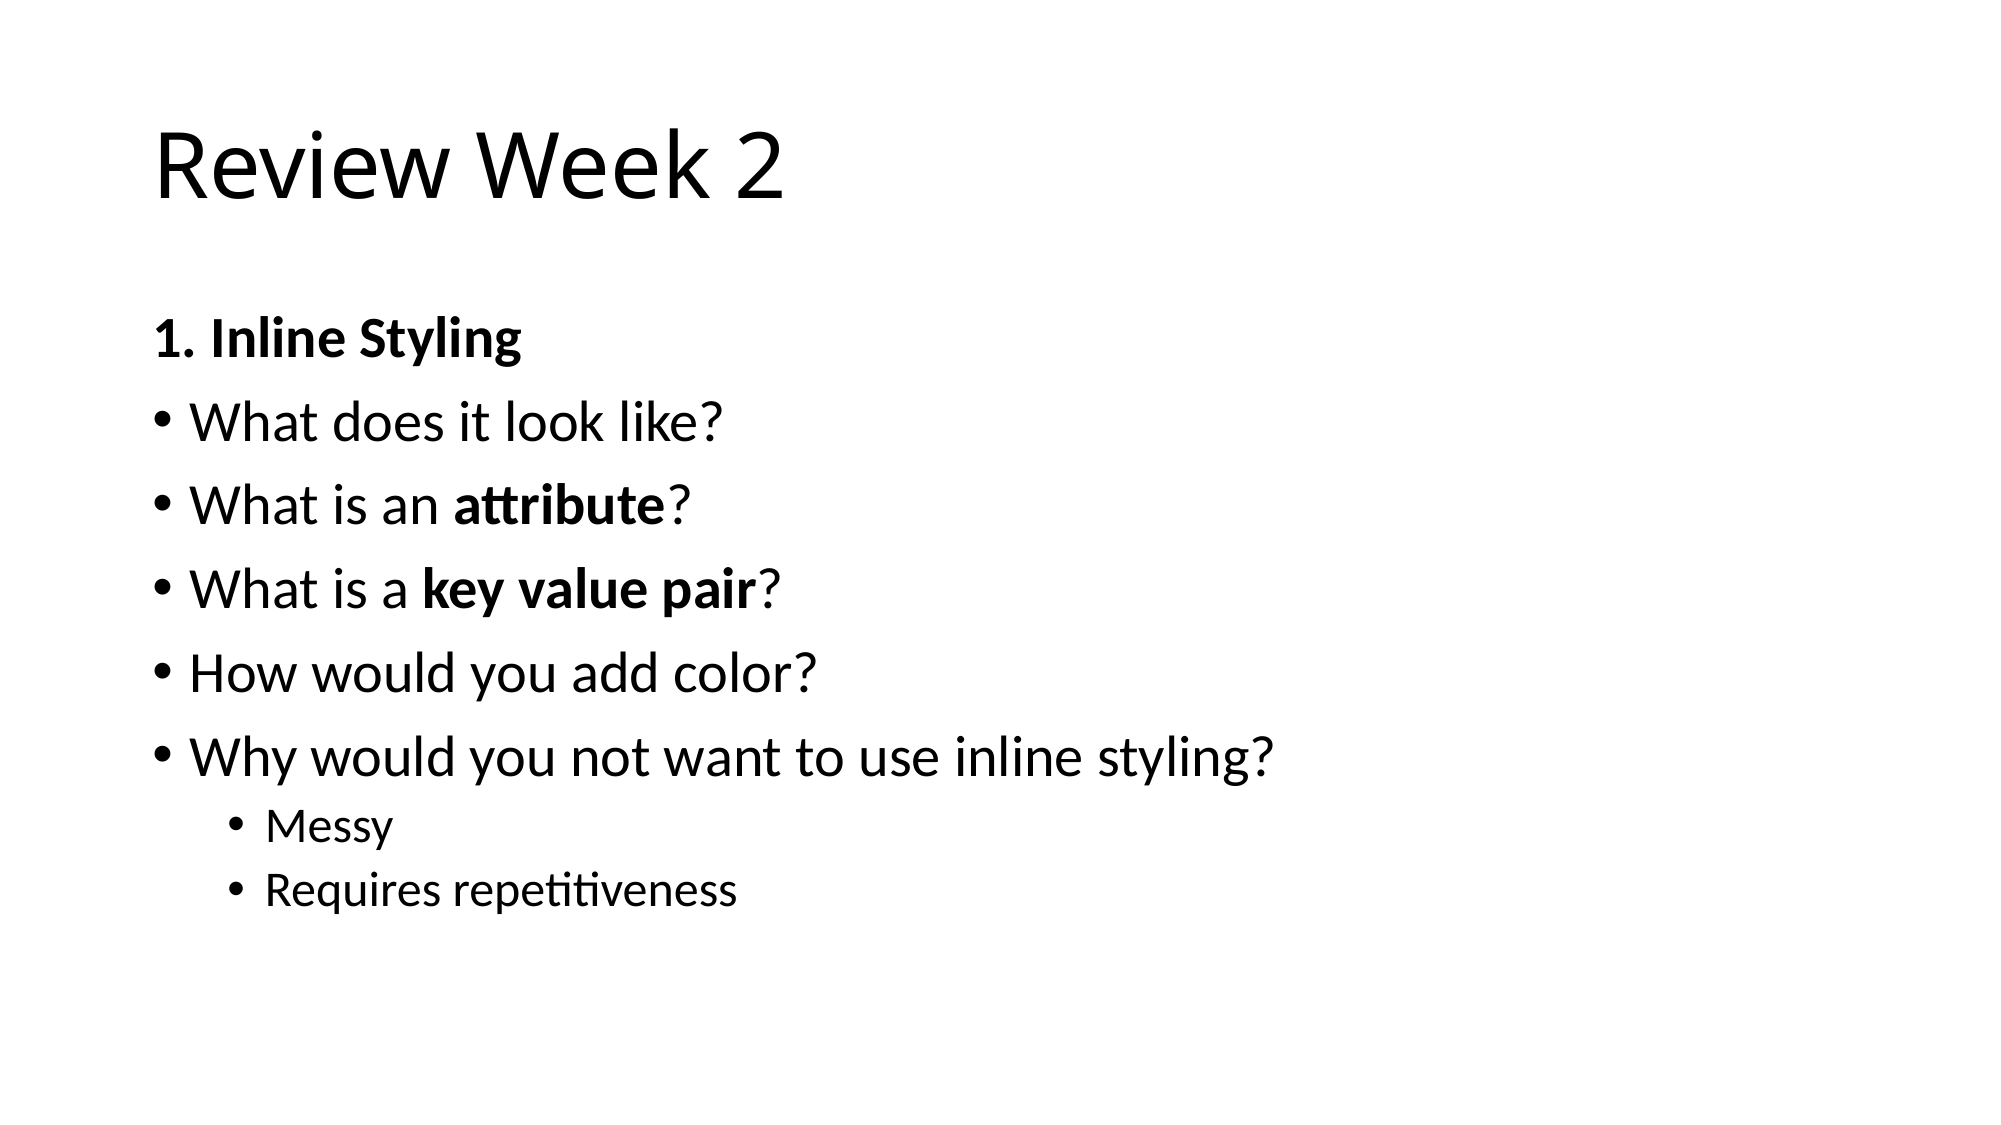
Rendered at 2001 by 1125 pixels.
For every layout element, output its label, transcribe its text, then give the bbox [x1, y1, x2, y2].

title Review Week 2 [137, 59, 1863, 278]
list 1. Inline Styling What does it look like? What is an attribute? What is a key value pair? How would you add color? Why would you not want to use inline styling? Messy Requires repetitiveness [137, 299, 1863, 1014]
